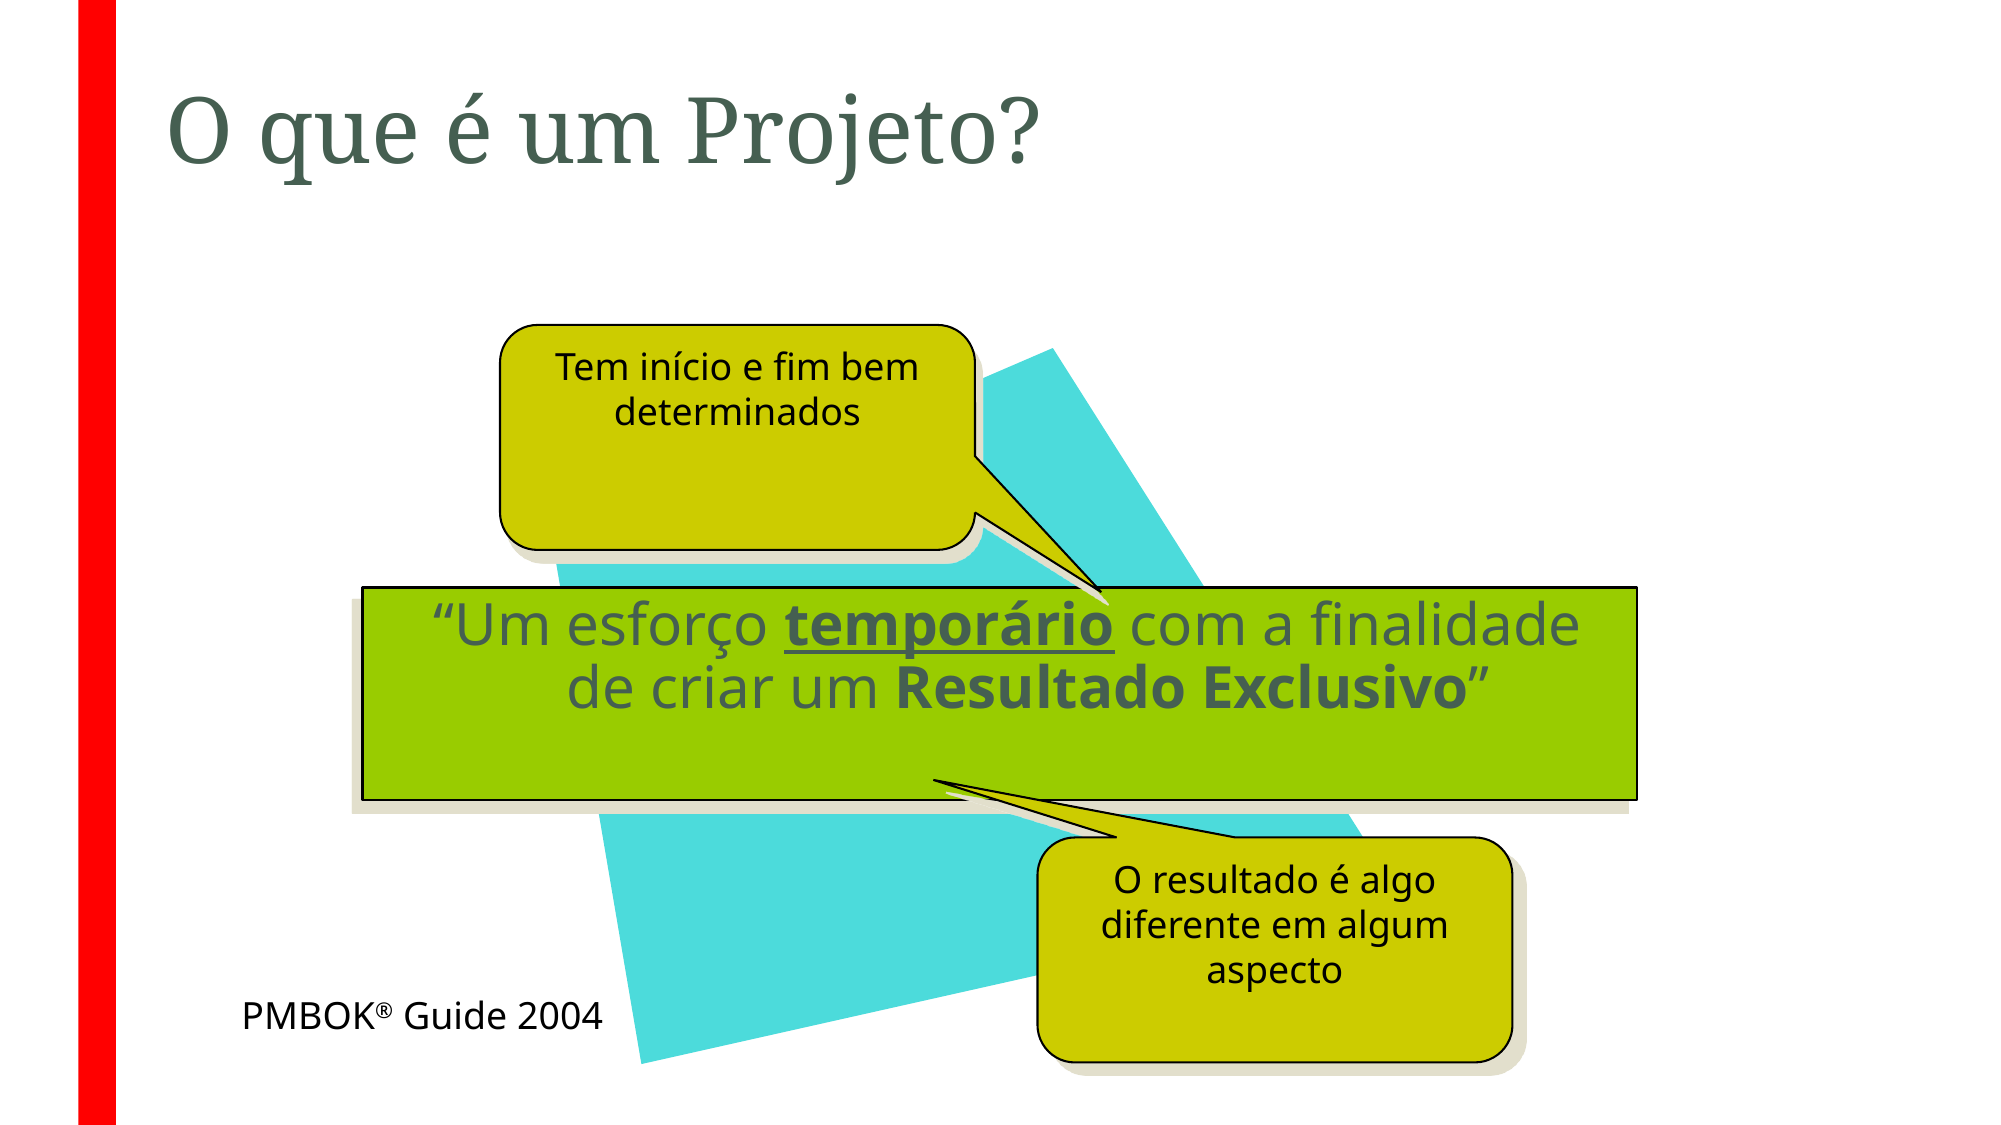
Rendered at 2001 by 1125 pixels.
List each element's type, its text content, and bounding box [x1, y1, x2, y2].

title O que é um Projeto? [150, 78, 1490, 203]
list “Um esforço temporário com a finalidade de criar um Resultado Exclusivo” [362, 587, 1638, 800]
text_box [556, 528, 1077, 587]
text_box [983, 348, 1205, 587]
text_box O resultado é algo diferente em algum aspecto [933, 779, 1513, 1063]
text_box Tem início e fim bem determinados [500, 324, 1102, 593]
text_box [1113, 813, 1363, 837]
text_box PMBOK® Guide 2004 [226, 984, 648, 1045]
text_box [598, 813, 1082, 1065]
